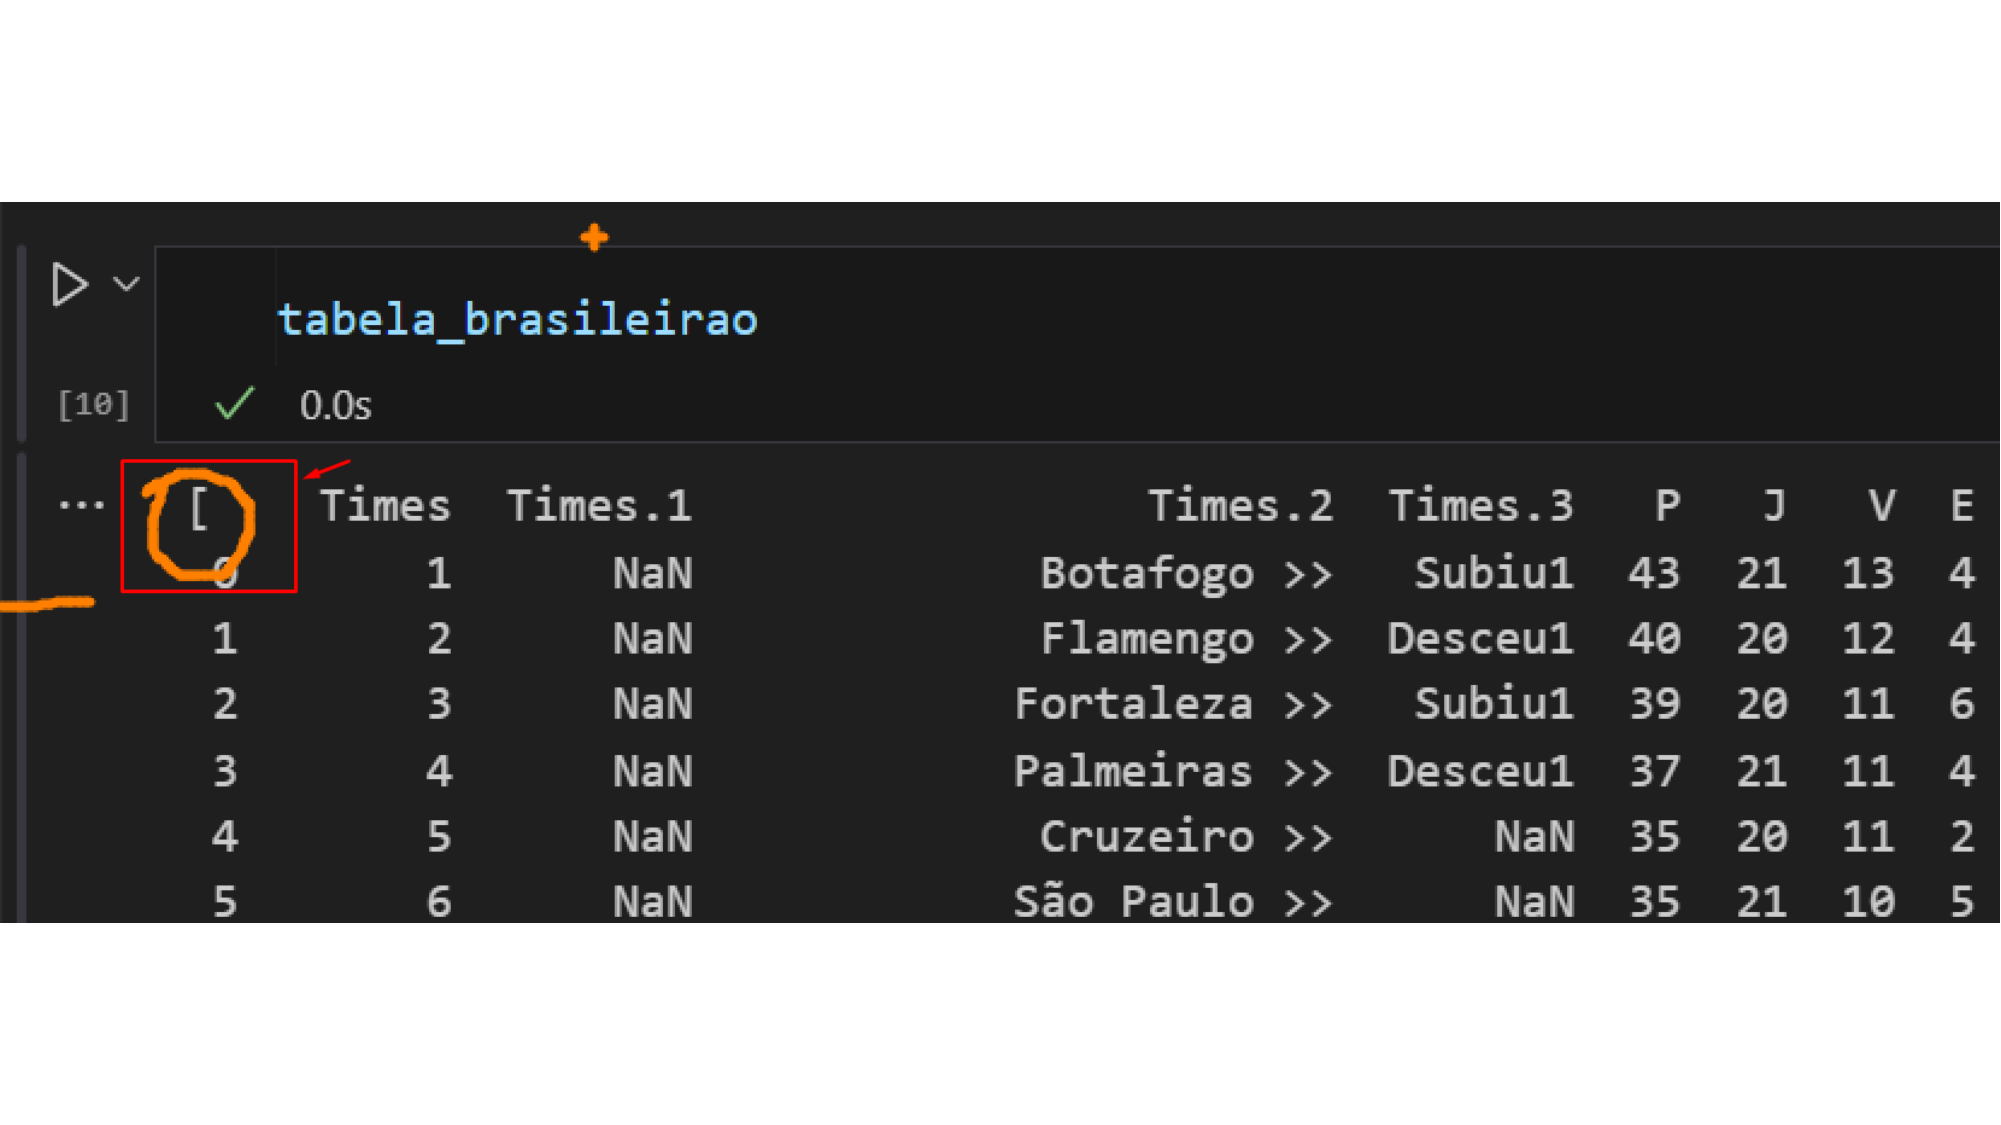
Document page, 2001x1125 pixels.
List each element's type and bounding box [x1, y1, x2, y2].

picture [0, 202, 2000, 923]
